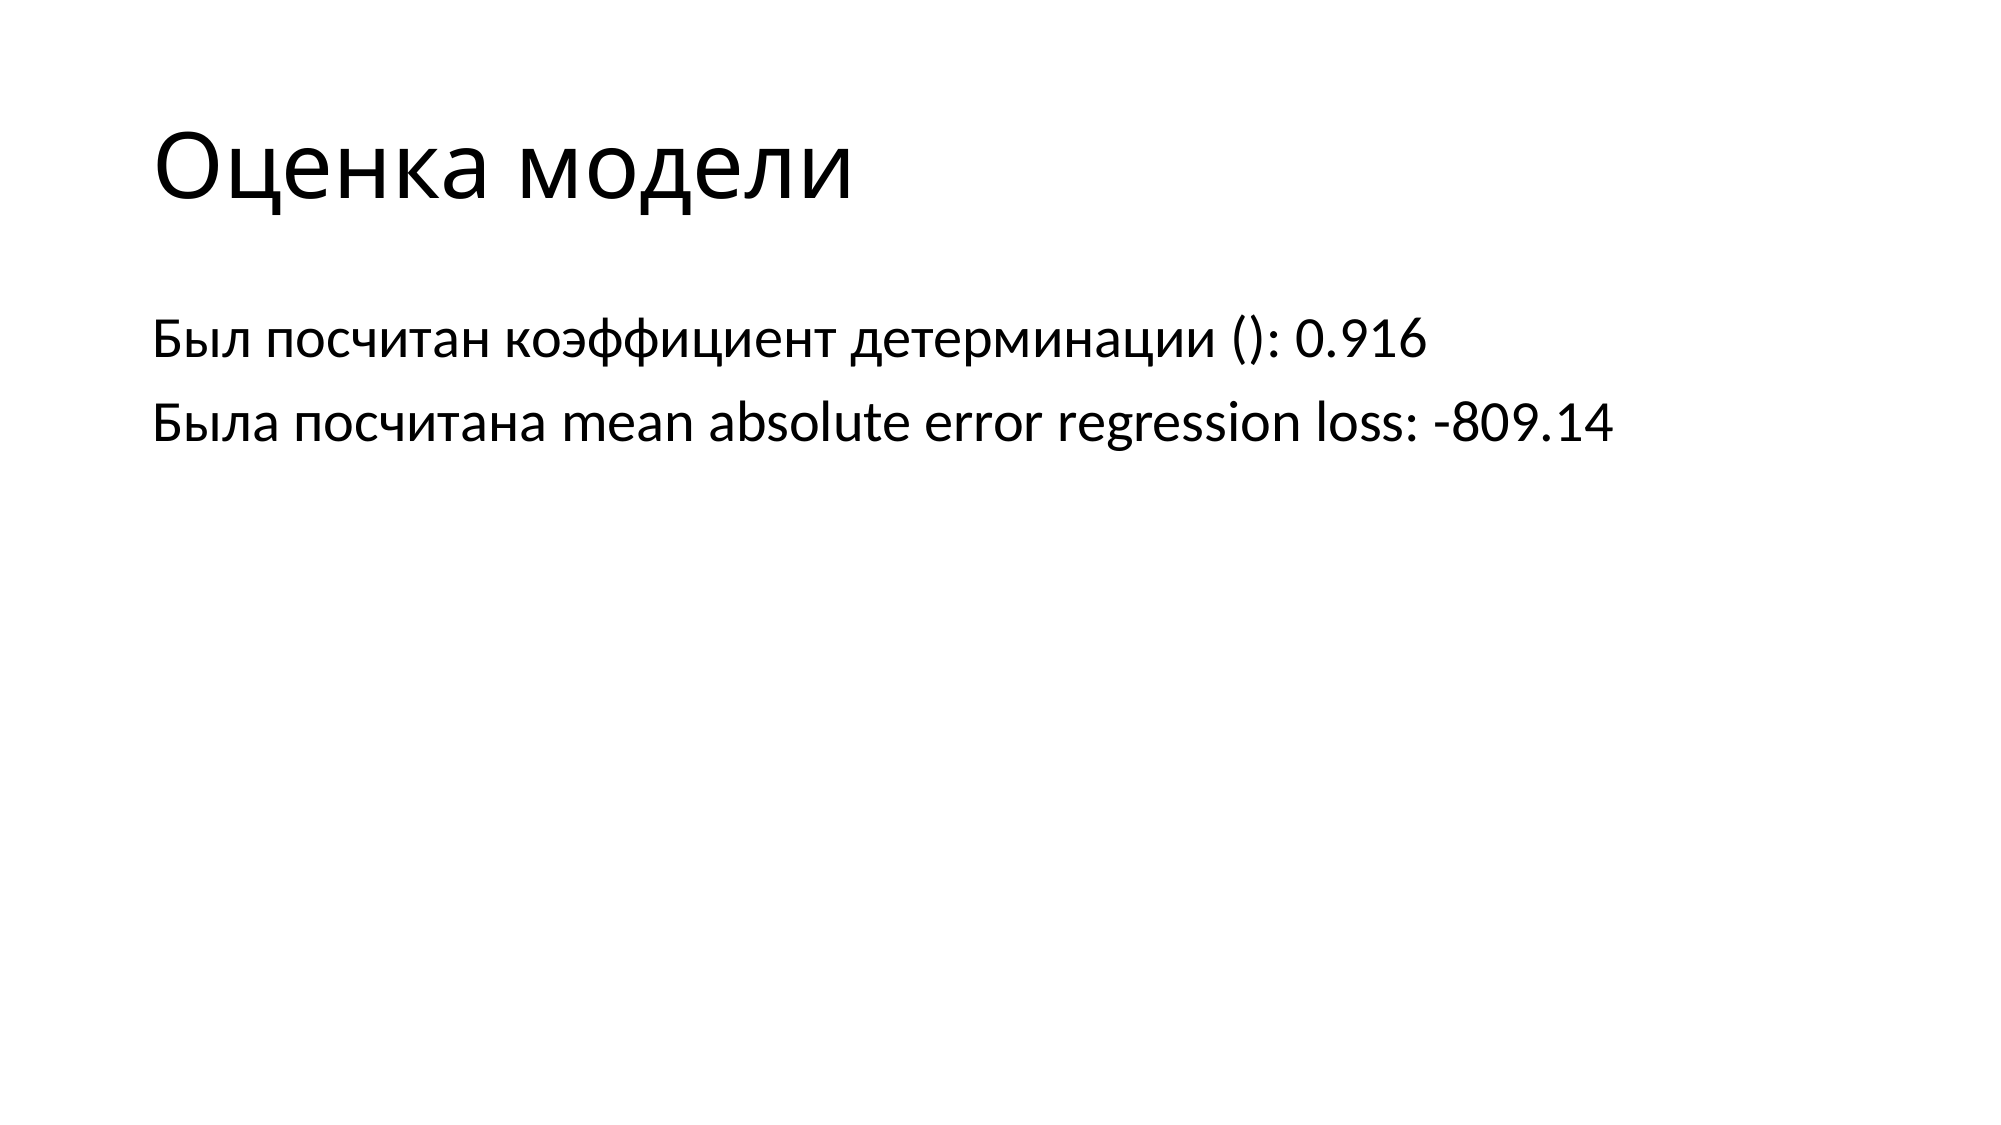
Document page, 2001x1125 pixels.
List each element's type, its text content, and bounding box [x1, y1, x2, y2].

title Оценка модели [137, 59, 1863, 278]
